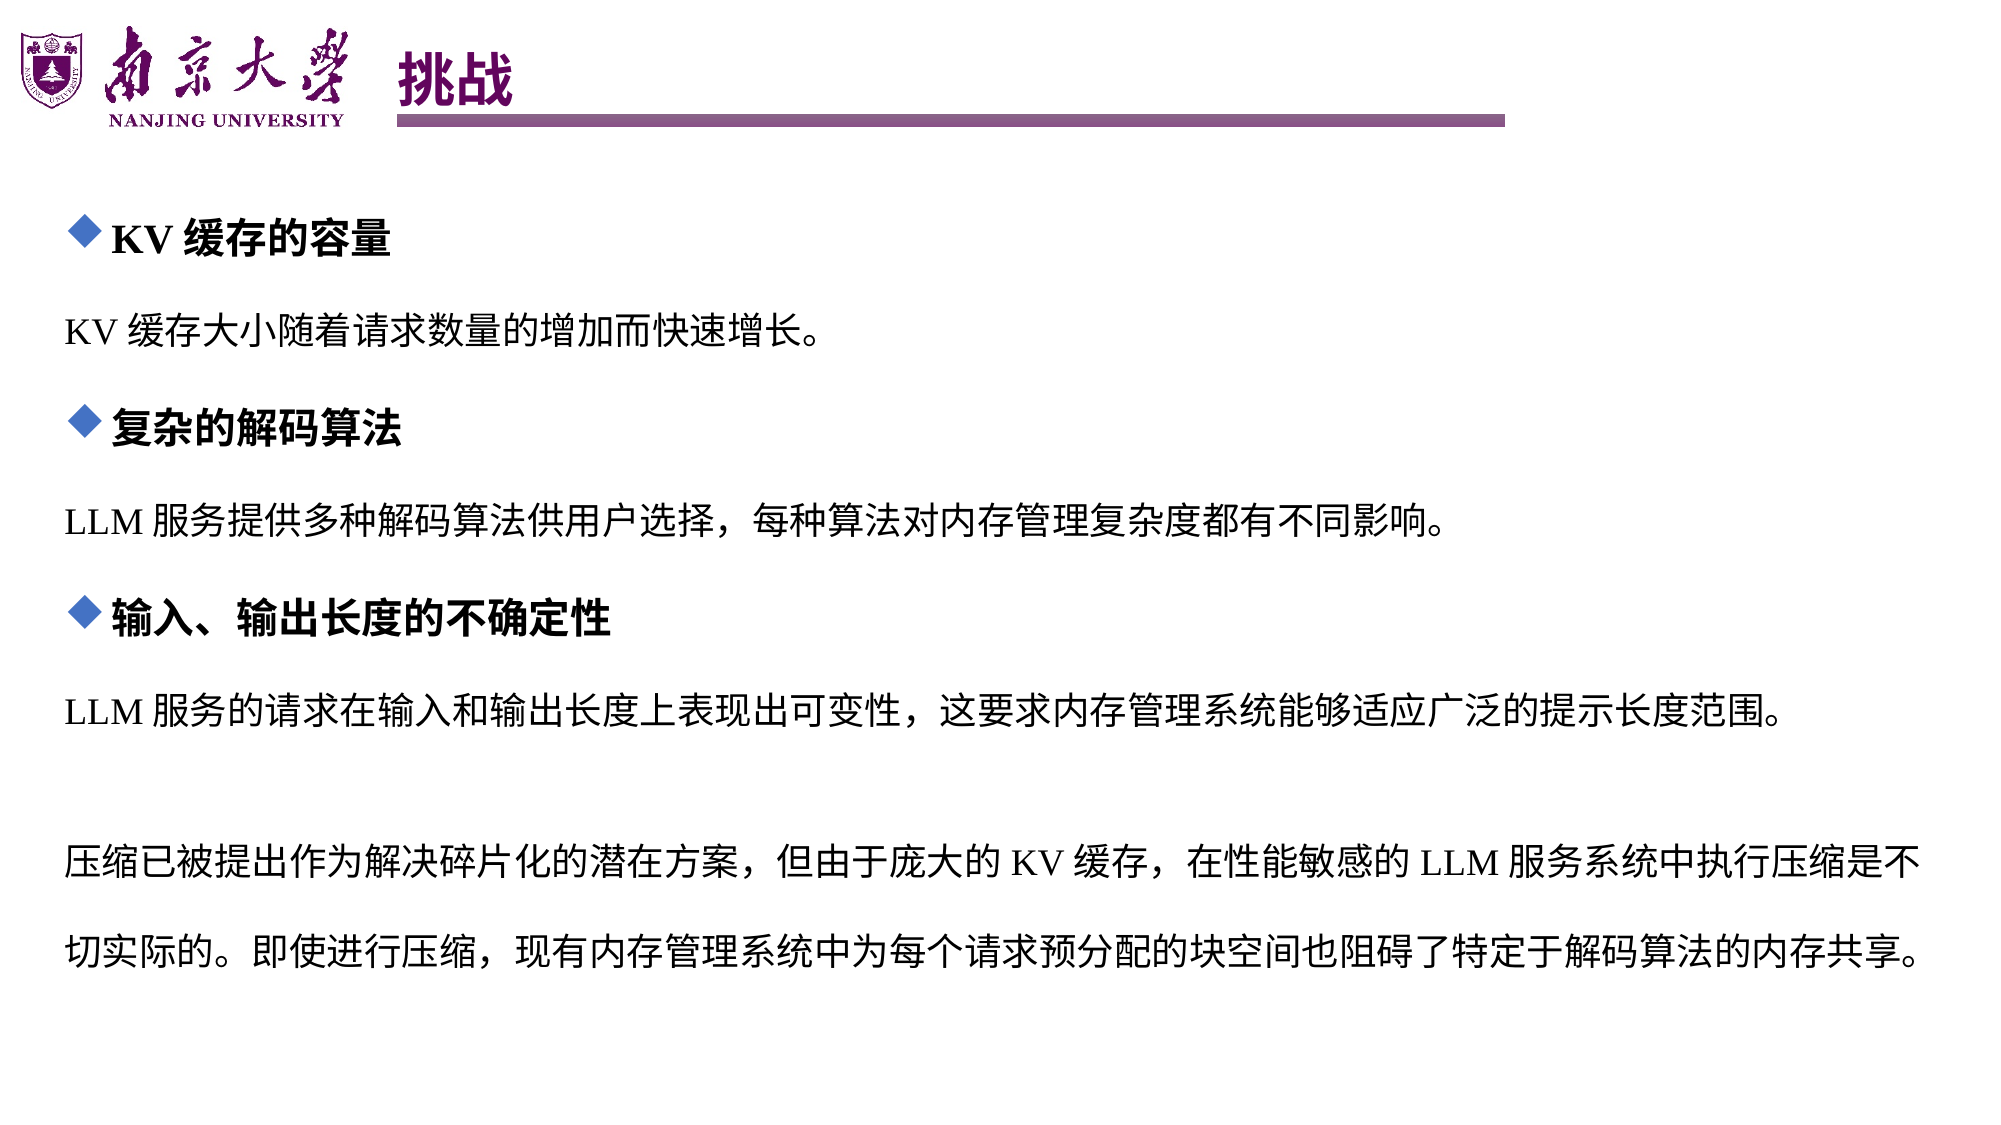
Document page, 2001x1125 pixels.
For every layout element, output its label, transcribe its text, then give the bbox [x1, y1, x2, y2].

text_box 挑战 [397, 42, 1941, 114]
text_box KV缓存的容量 KV缓存大小随着请求数量的增加而快速增长。 复杂的解码算法 LLM服务提供多种解码算法供用户选择，每种算法对内存管理复杂度都有不同影响。 输入、输出长度的不确定性 LLM服务的请求在输入和输出长度上表现出可变性，这要求内存管理系统能够适应广泛的提示长度范围。 [49, 154, 1963, 740]
text_box 压缩已被提出作为解决碎片化的潜在方案，但由于庞大的KV缓存，在性能敏感的LLM服务系统中执行压缩是不切实际的。即使进行压缩，现有内存管理系统中为每个请求预分配的块空间也阻碍了特定于解码算法的内存共享。 [49, 785, 1941, 980]
text_box [397, 113, 1505, 127]
picture [21, 26, 348, 130]
